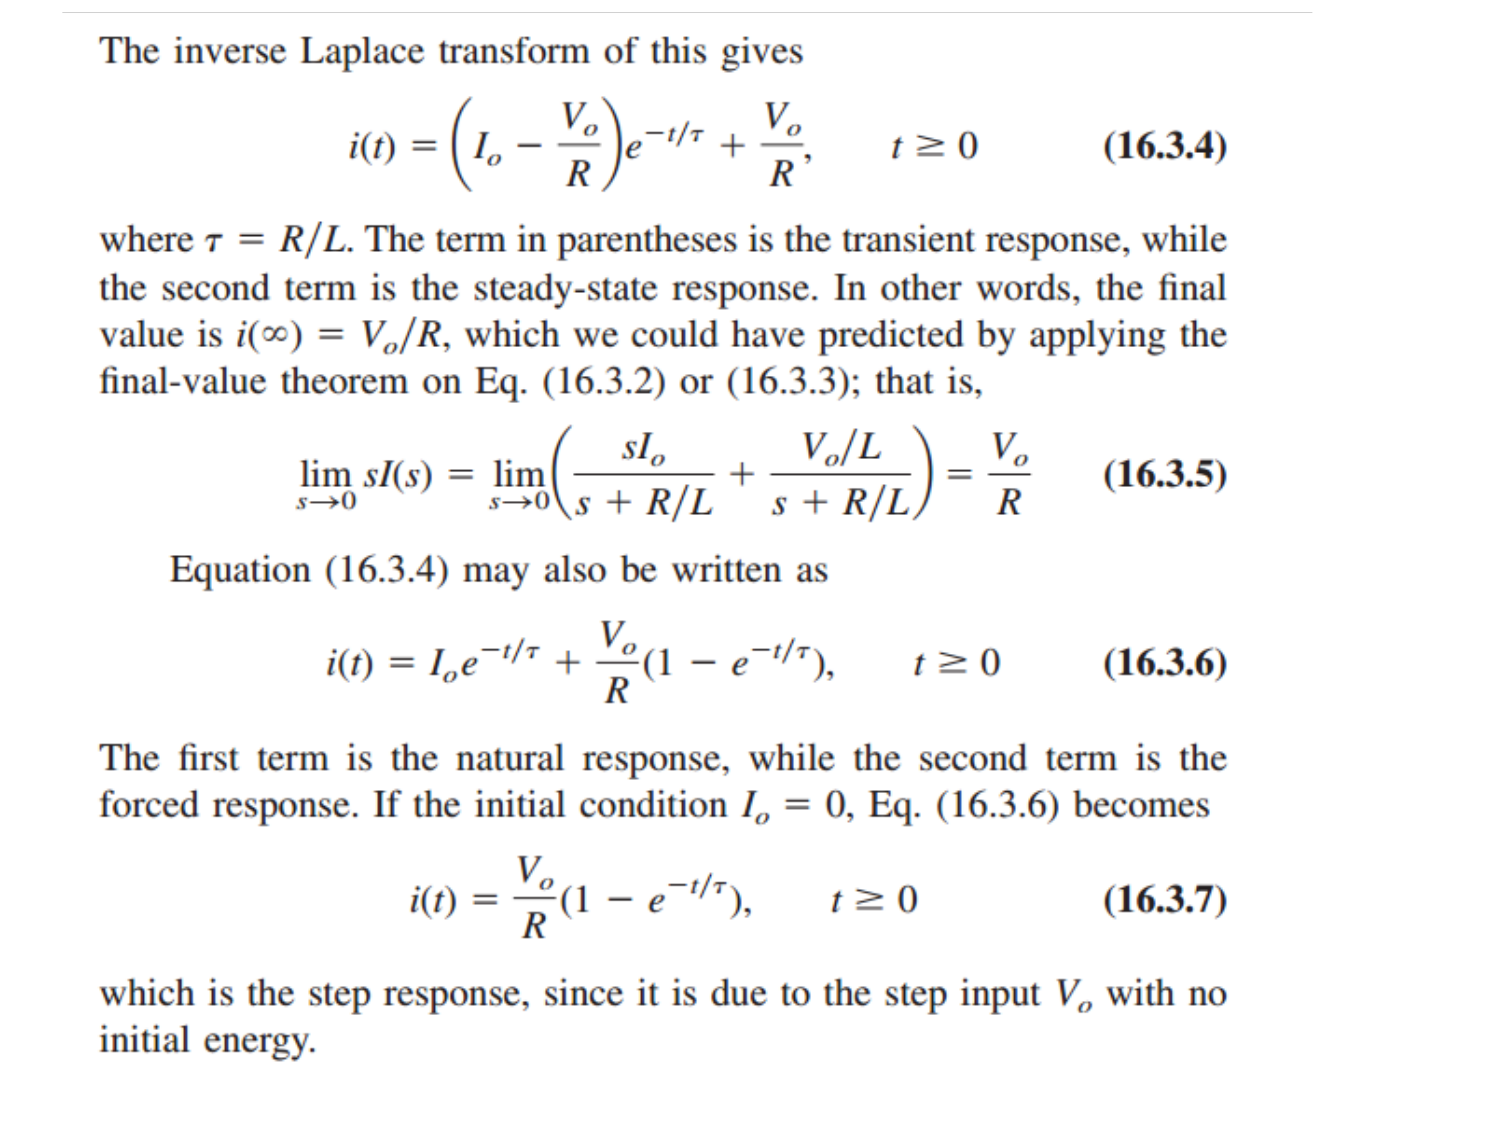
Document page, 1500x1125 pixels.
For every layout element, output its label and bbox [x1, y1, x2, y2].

picture [62, 12, 1313, 1108]
